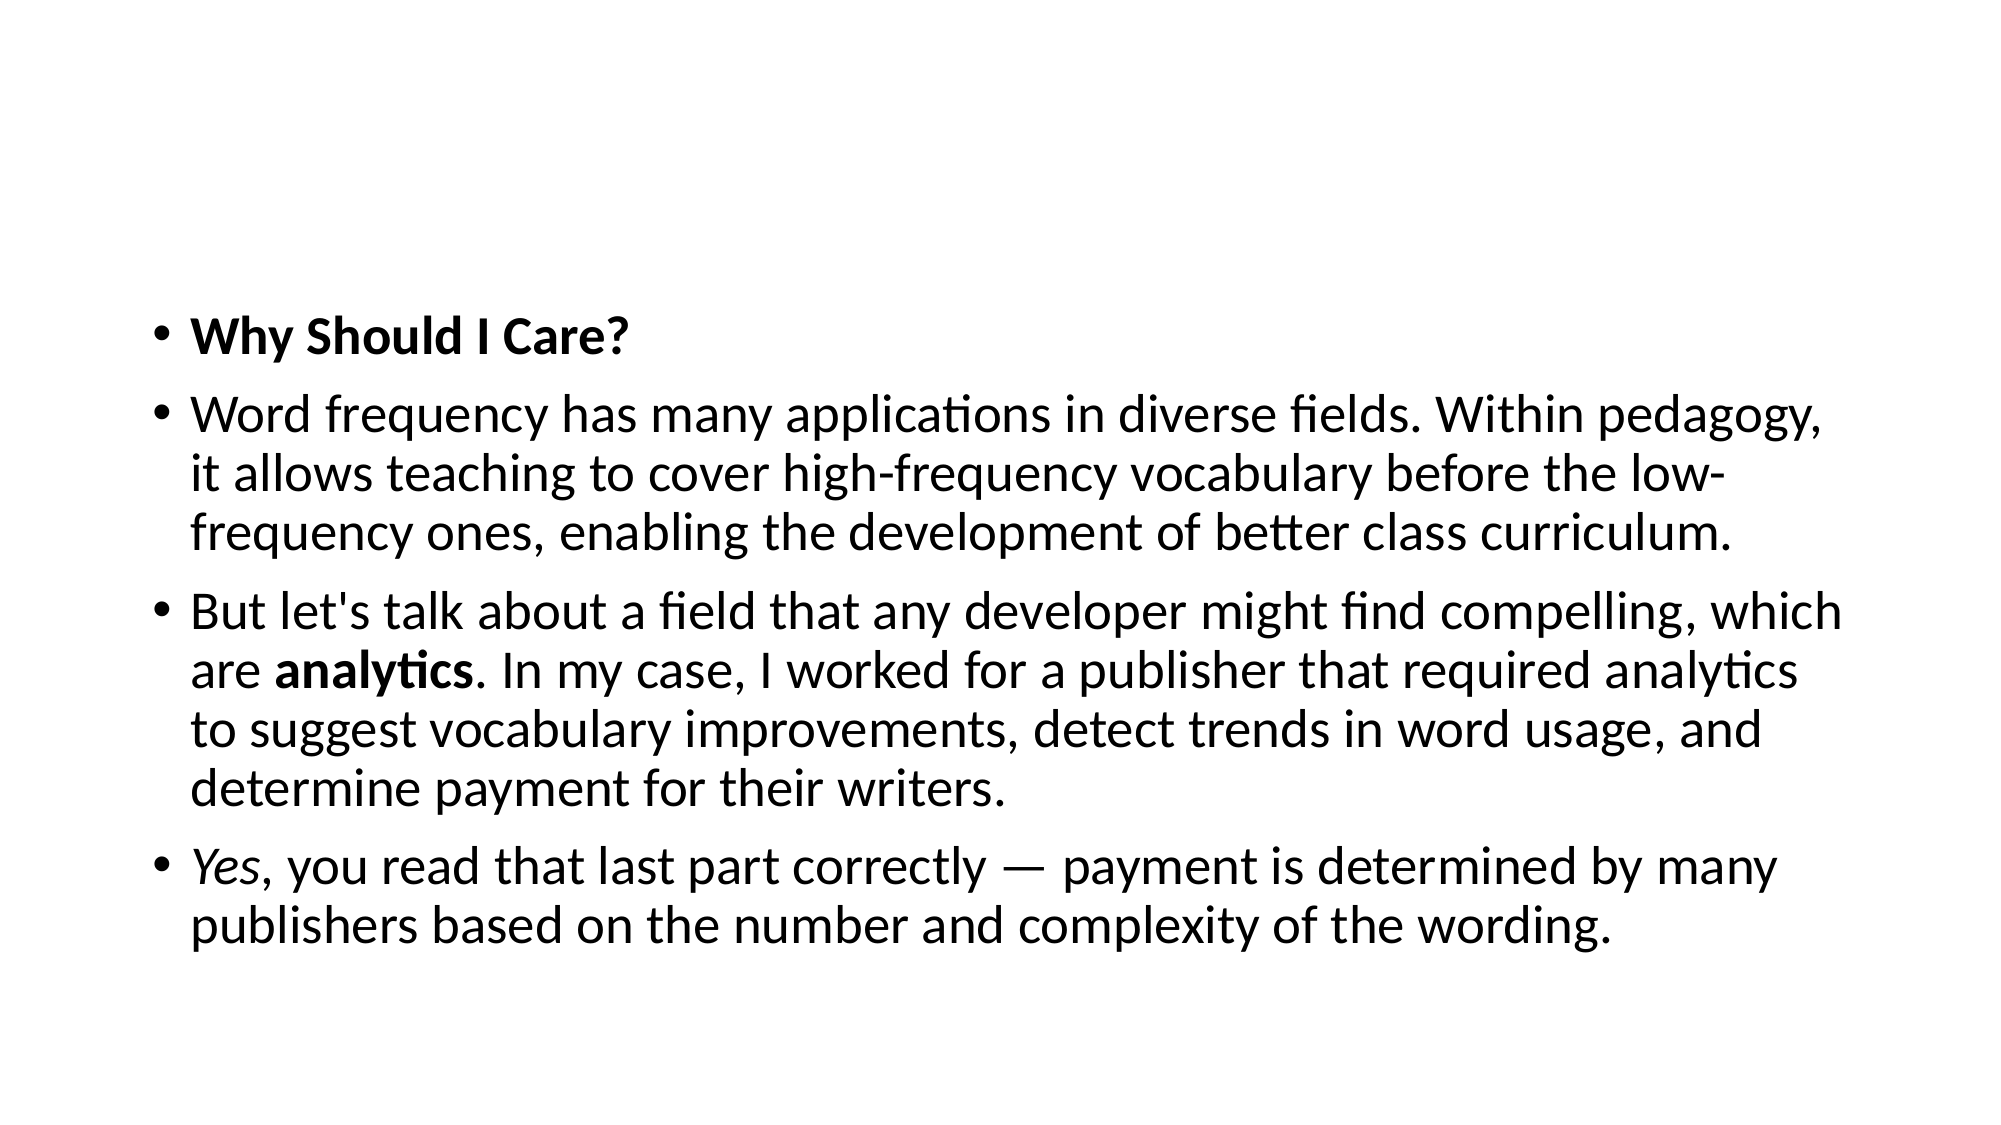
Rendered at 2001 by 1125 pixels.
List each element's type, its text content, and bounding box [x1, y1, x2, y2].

list Why Should I Care? Word frequency has many applications in diverse fields. Within pedagogy, it allows teaching to cover high-frequency vocabulary before the low-frequency ones, enabling the development of better class curriculum. But let's talk about a field that any developer might find compelling, which are analytics. In my case, I worked for a publisher that required analytics to suggest vocabulary improvements, detect trends in word usage, and determine payment for their writers. Yes, you read that last part correctly — payment is determined by many publishers based on the number and complexity of the wording. [137, 299, 1863, 1014]
